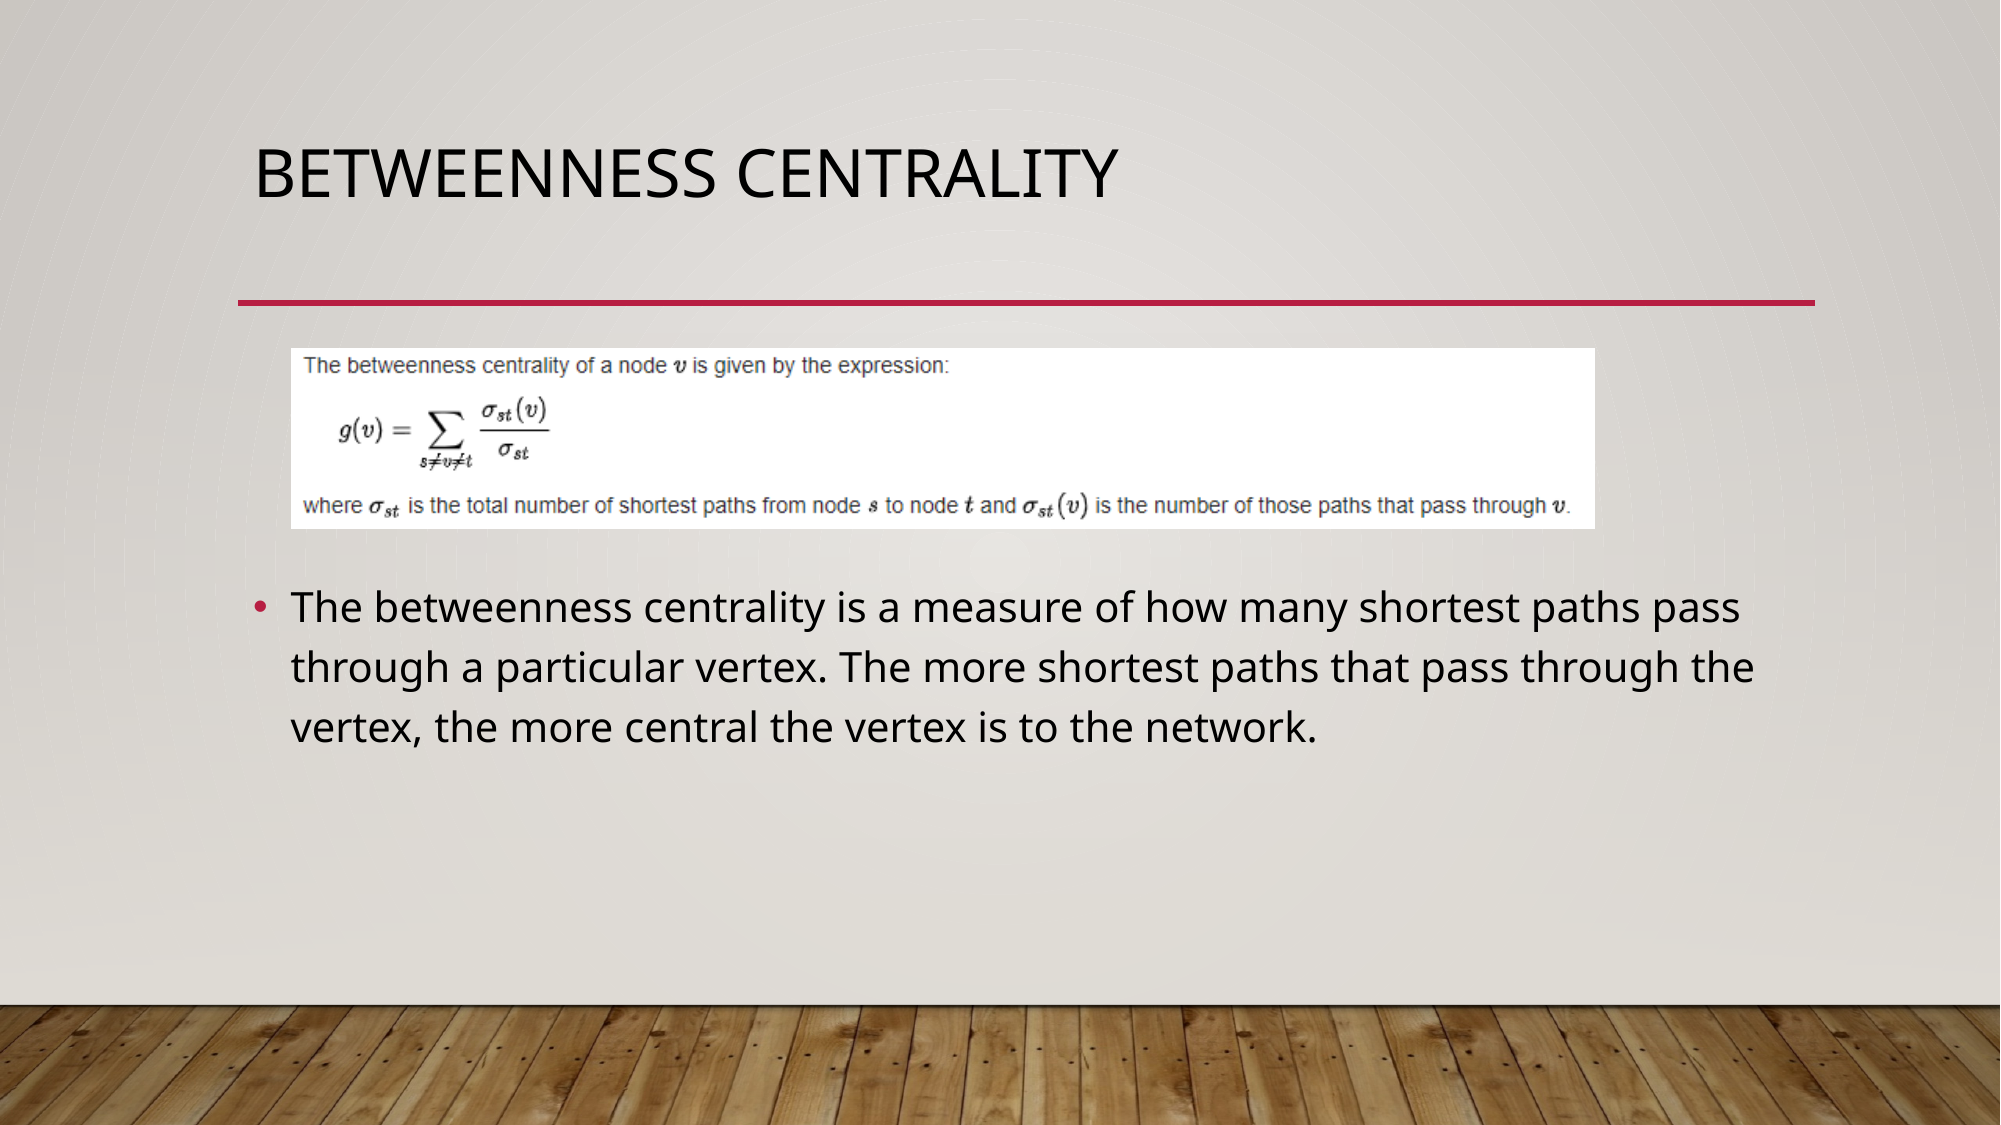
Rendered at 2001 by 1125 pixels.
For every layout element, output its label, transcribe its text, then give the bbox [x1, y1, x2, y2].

picture [291, 348, 1595, 529]
picture [0, 1005, 2000, 1125]
list The betweenness centrality is a measure of how many shortest paths pass through a particular vertex. The more shortest paths that pass through the vertex, the more central the vertex is to the network. [238, 330, 1814, 897]
title Betweenness centrality [238, 131, 1814, 305]
